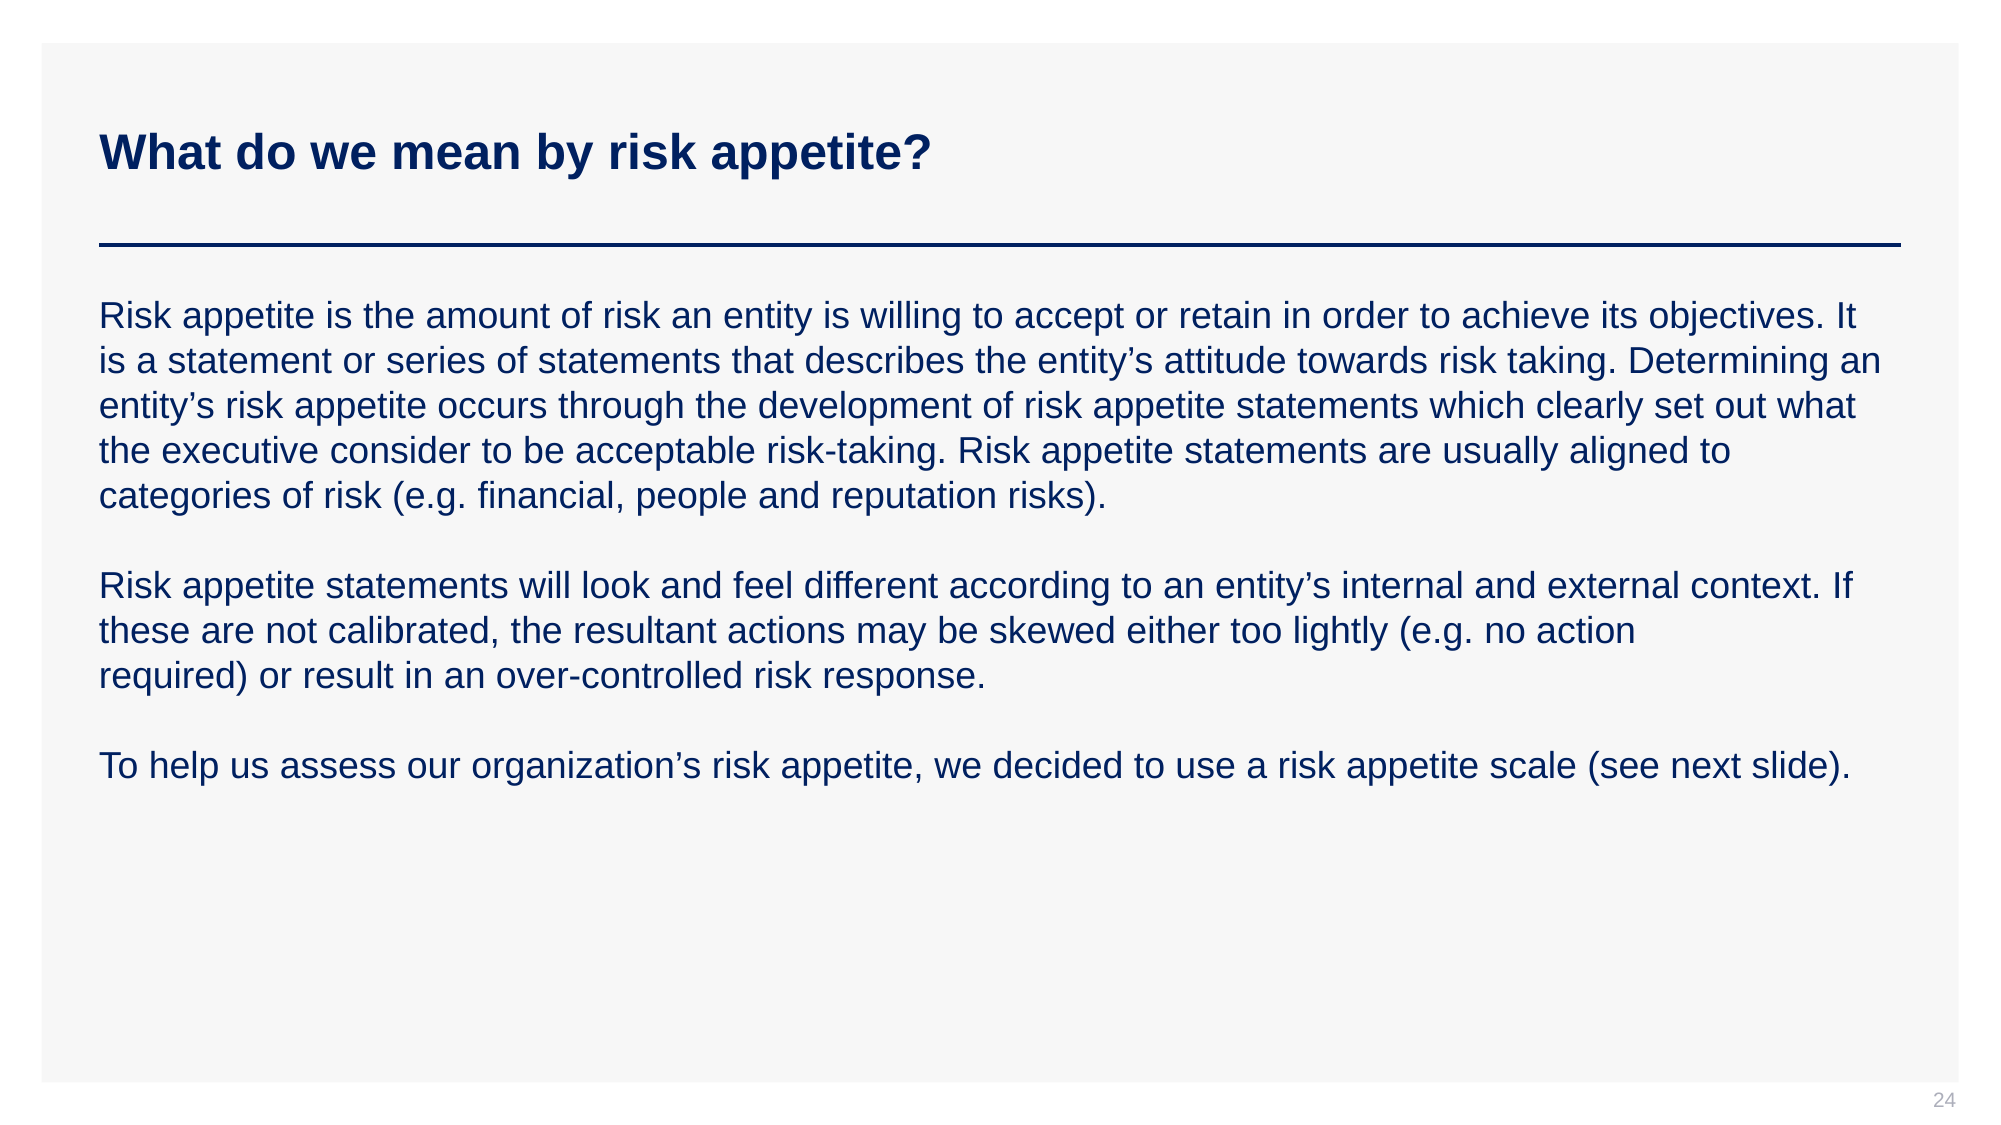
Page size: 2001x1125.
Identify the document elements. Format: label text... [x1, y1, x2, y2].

title What do we mean by risk appetite? [84, 59, 1901, 239]
slide_number 24 [1506, 1088, 1957, 1119]
text_box Risk appetite is the amount of risk an entity is willing to accept or retain in order to achieve its objectives. It is a statement or series of statements that describes the entity’s attitude towards risk taking. Determining an entity’s risk appetite occurs through the development of risk appetite statements which clearly set out what the executive consider to be acceptable risk-taking. Risk appetite statements are usually aligned to categories of risk (e.g. financial, people and reputation risks). Risk appetite statements will look and feel different according to an entity’s internal and external context. If these are not calibrated, the resultant actions may be skewed either too lightly (e.g. no action required) or result in an over-controlled risk response. To help us assess our organization’s risk appetite, we decided to use a risk appetite scale (see next slide). [84, 283, 1901, 794]
